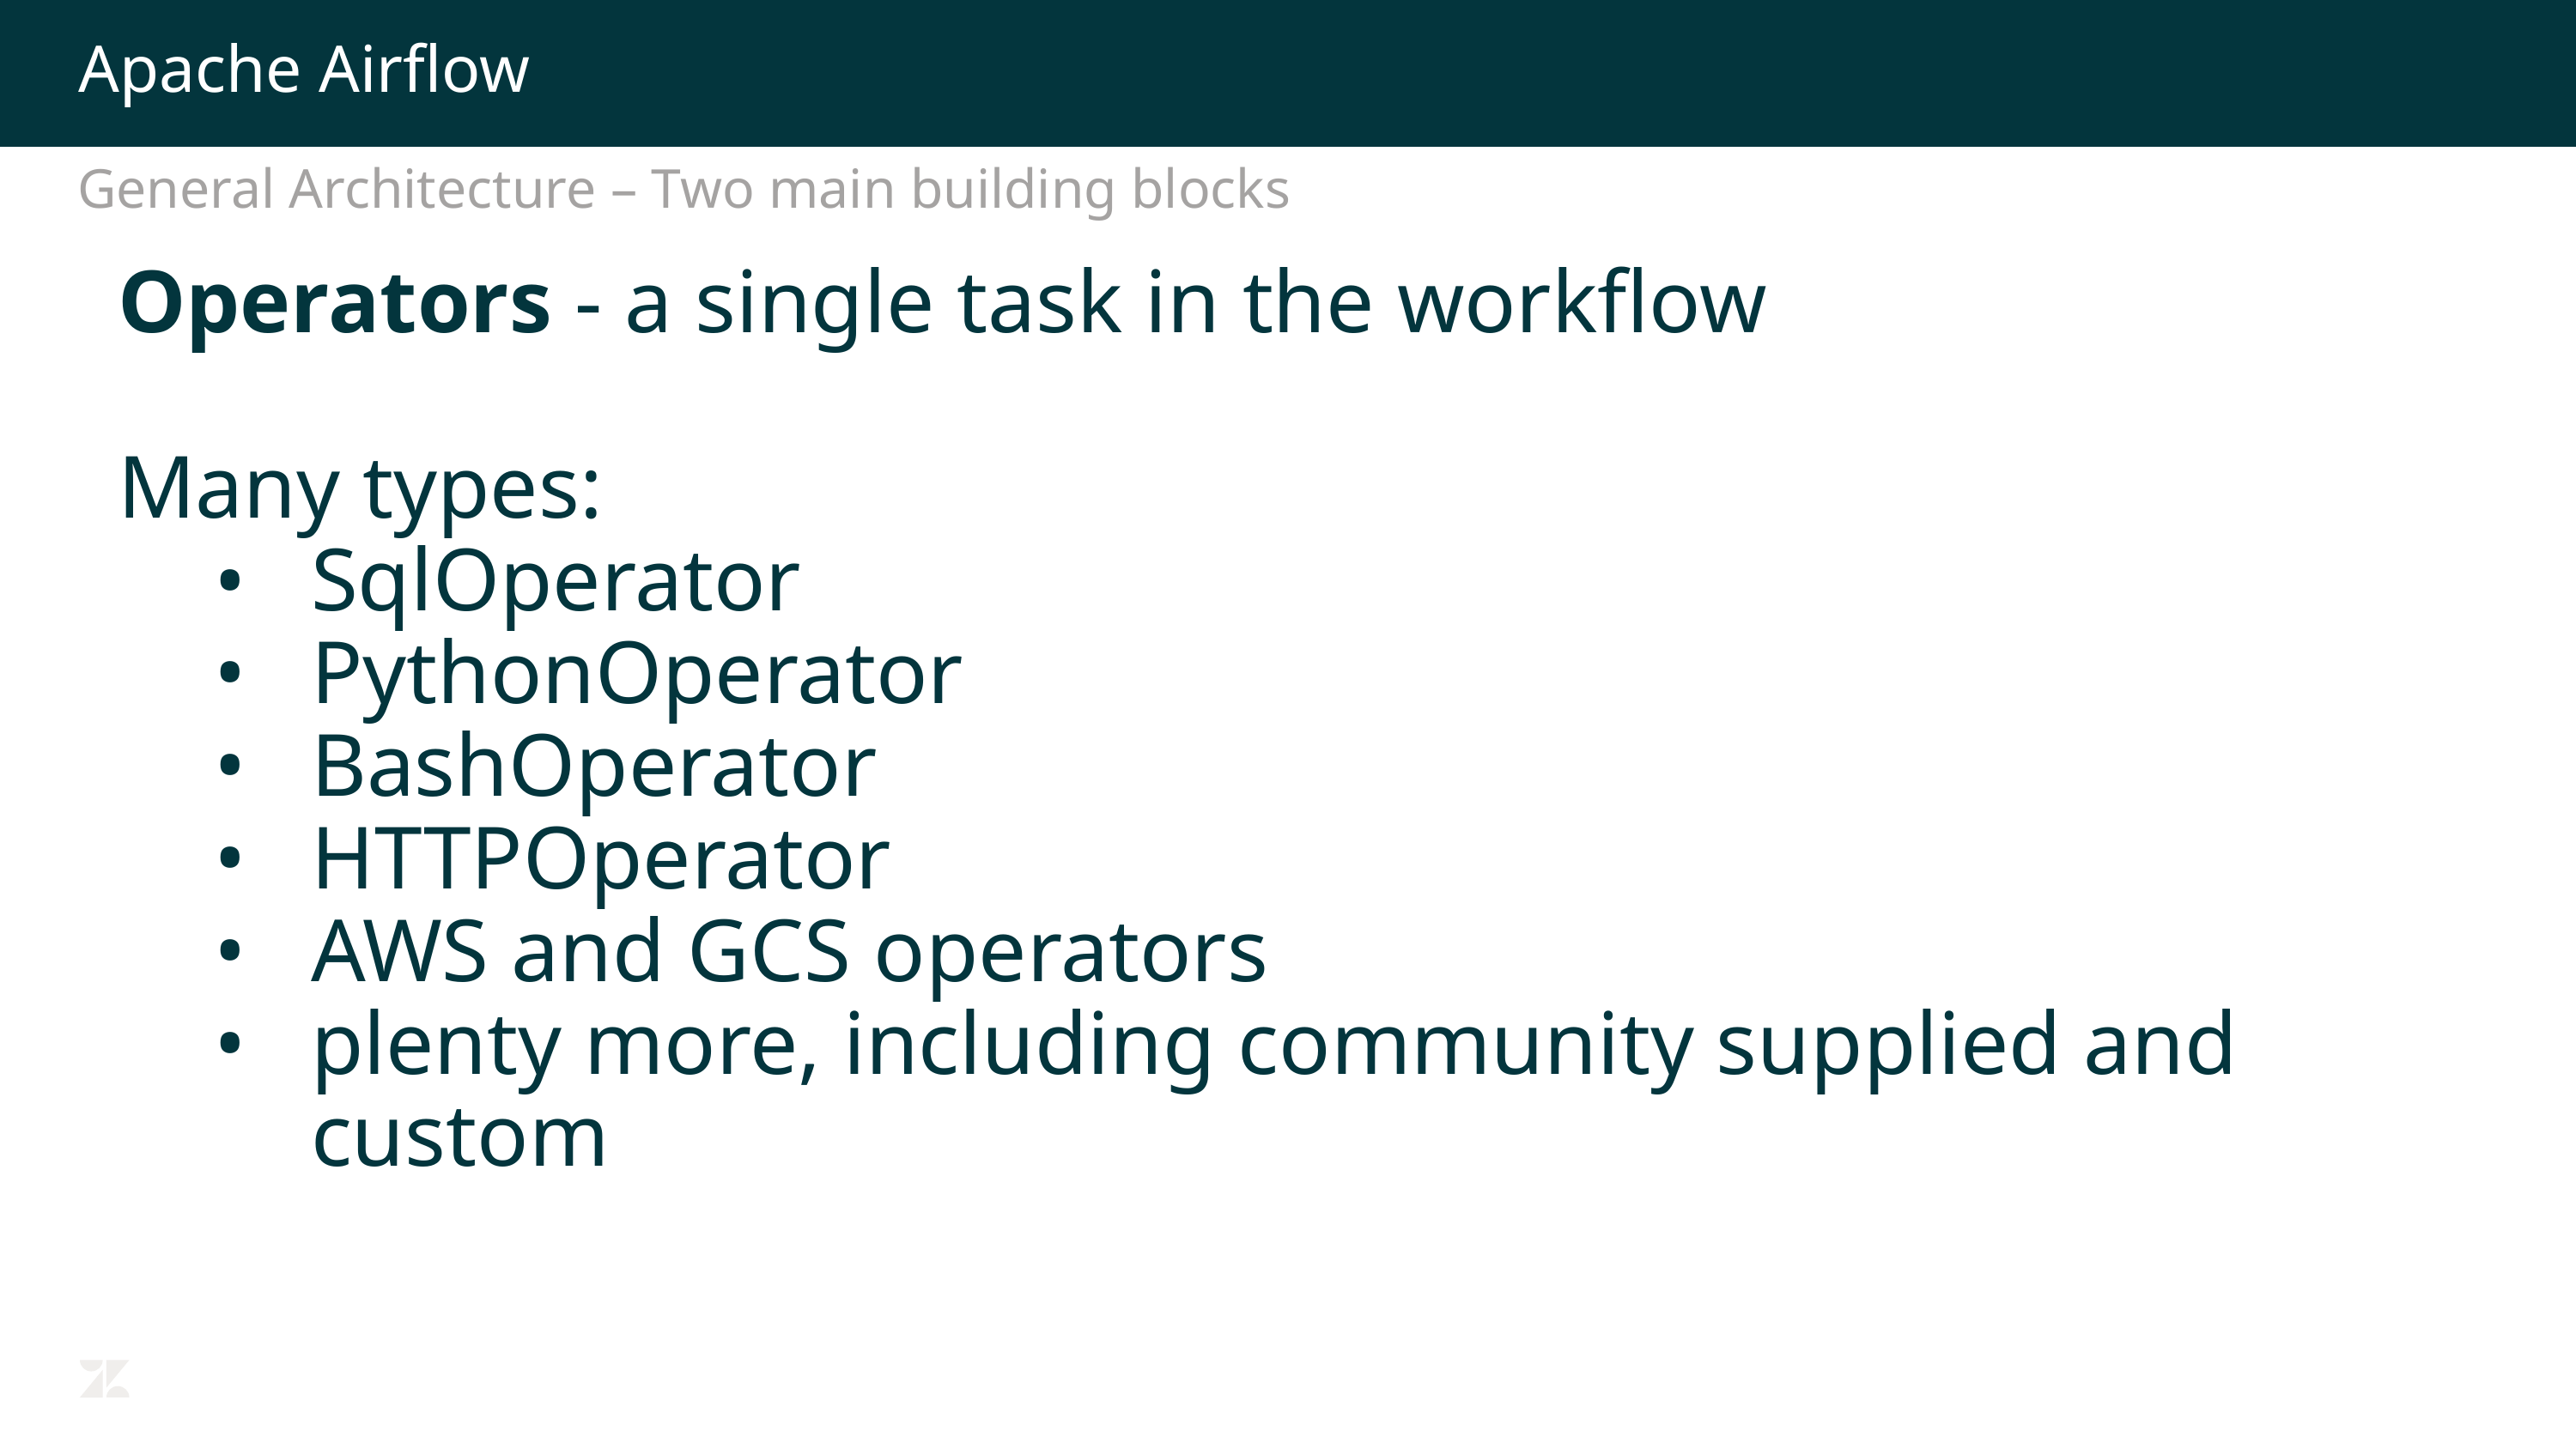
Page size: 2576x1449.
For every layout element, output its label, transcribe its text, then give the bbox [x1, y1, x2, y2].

list Operators - a single task in the workflow Many types: SqlOperator PythonOperator BashOperator HTTPOperator AWS and GCS operators plenty more, including community supplied and custom [58, 239, 2484, 1323]
subtitle General Architecture – Two main building blocks [18, 142, 2484, 240]
title Apache Airflow [58, 0, 2484, 142]
